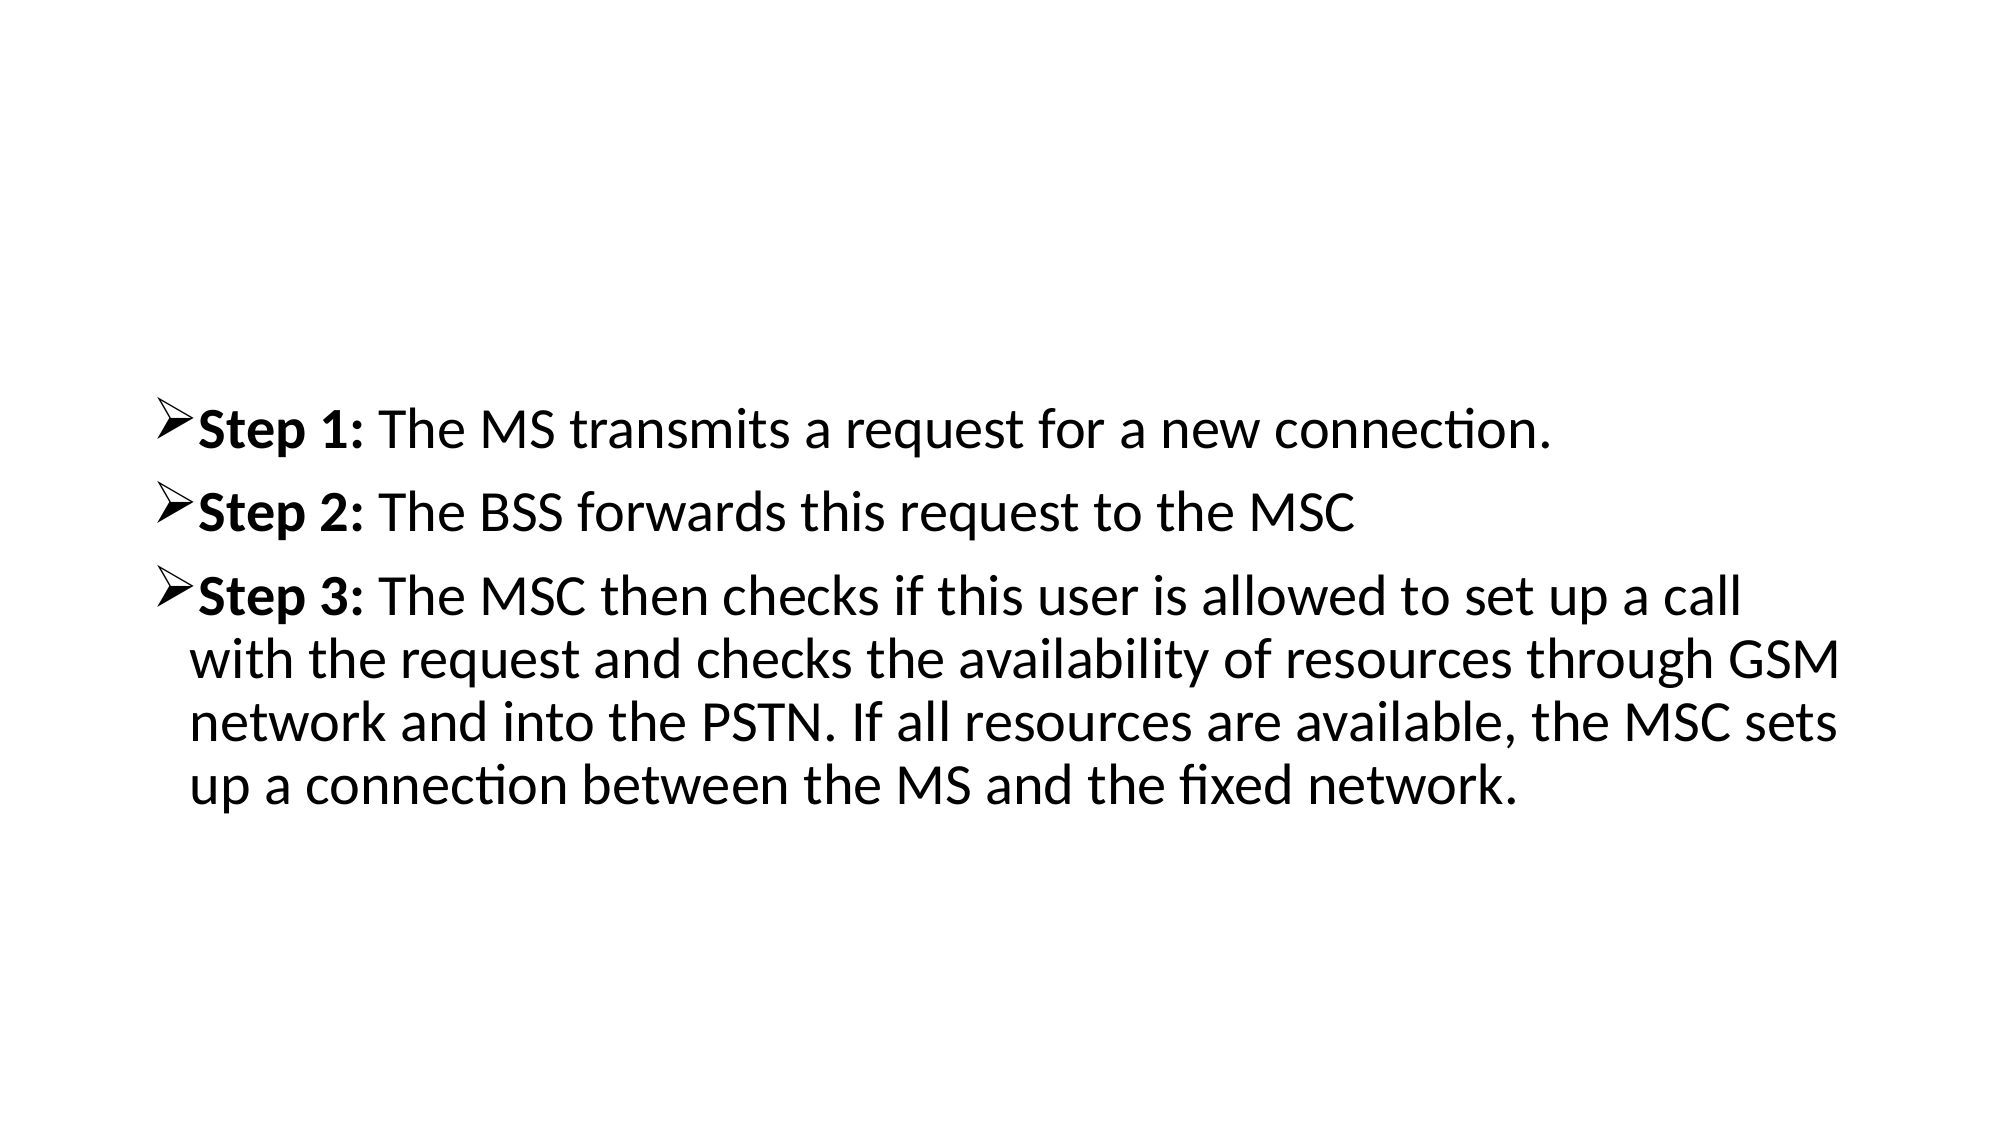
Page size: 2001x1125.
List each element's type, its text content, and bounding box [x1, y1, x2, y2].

list Step 1: The MS transmits a request for a new connection. Step 2: The BSS forwards this request to the MSC Step 3: The MSC then checks if this user is allowed to set up a call with the request and checks the availability of resources through GSM network and into the PSTN. If all resources are available, the MSC sets up a connection between the MS and the fixed network. [137, 299, 1863, 1014]
